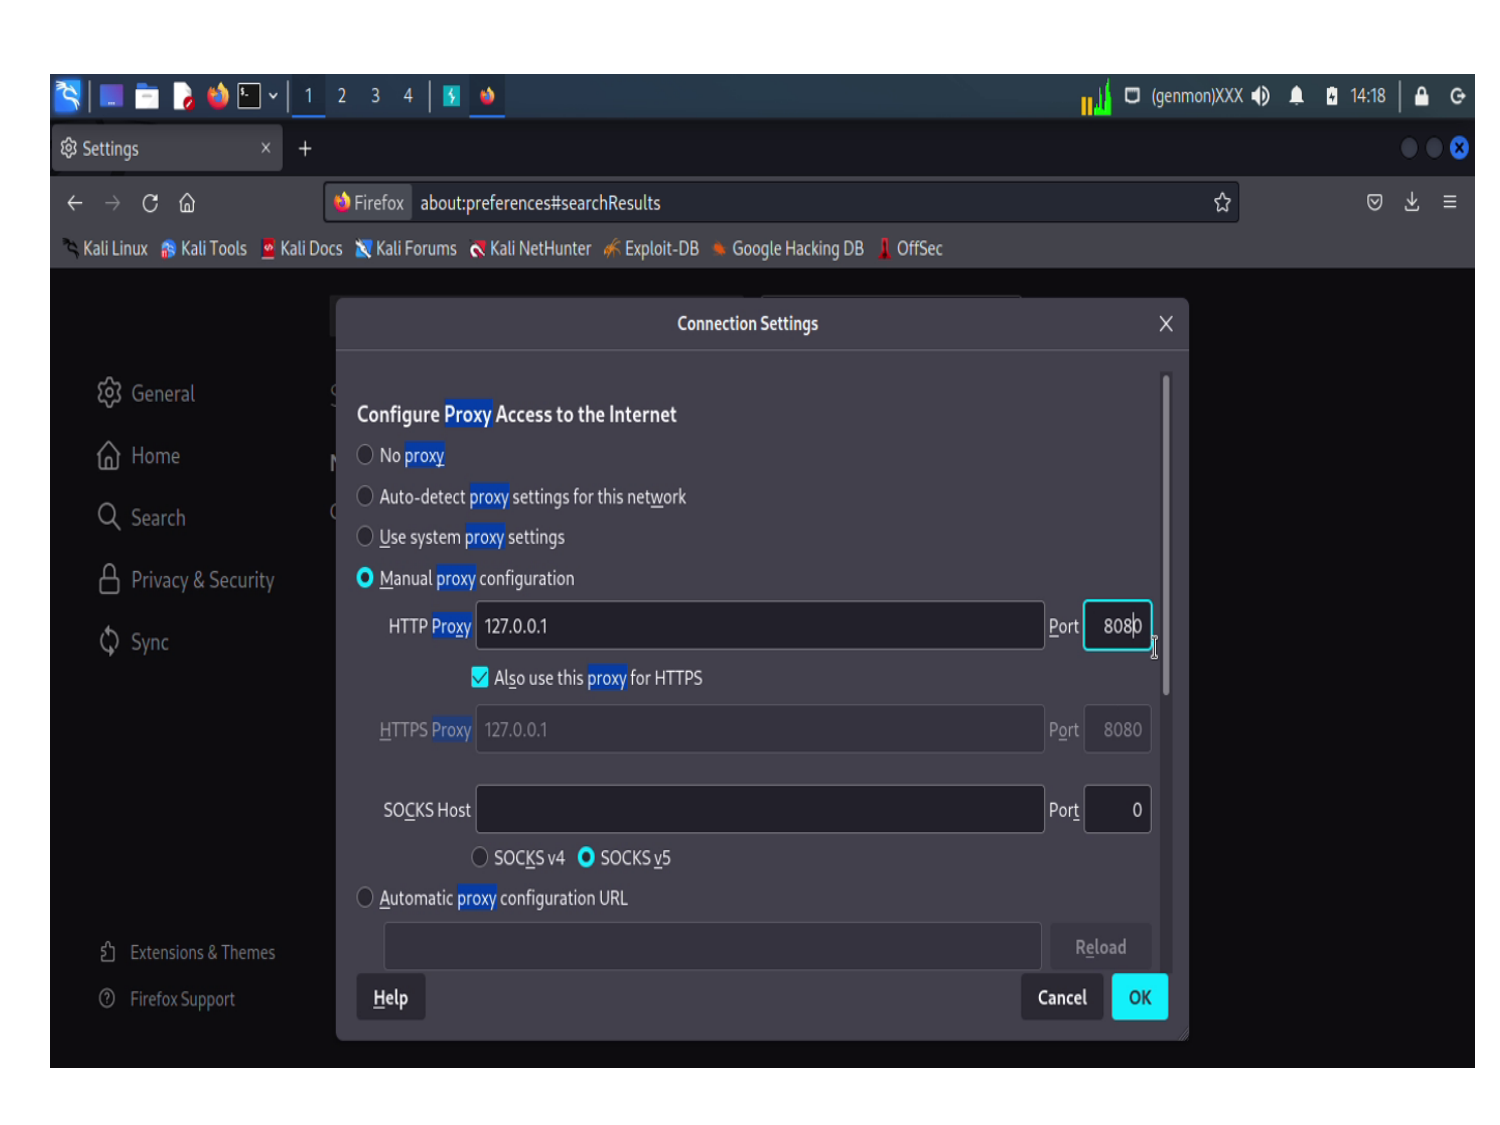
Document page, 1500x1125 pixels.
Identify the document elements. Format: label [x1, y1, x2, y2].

picture [49, 74, 1476, 1068]
